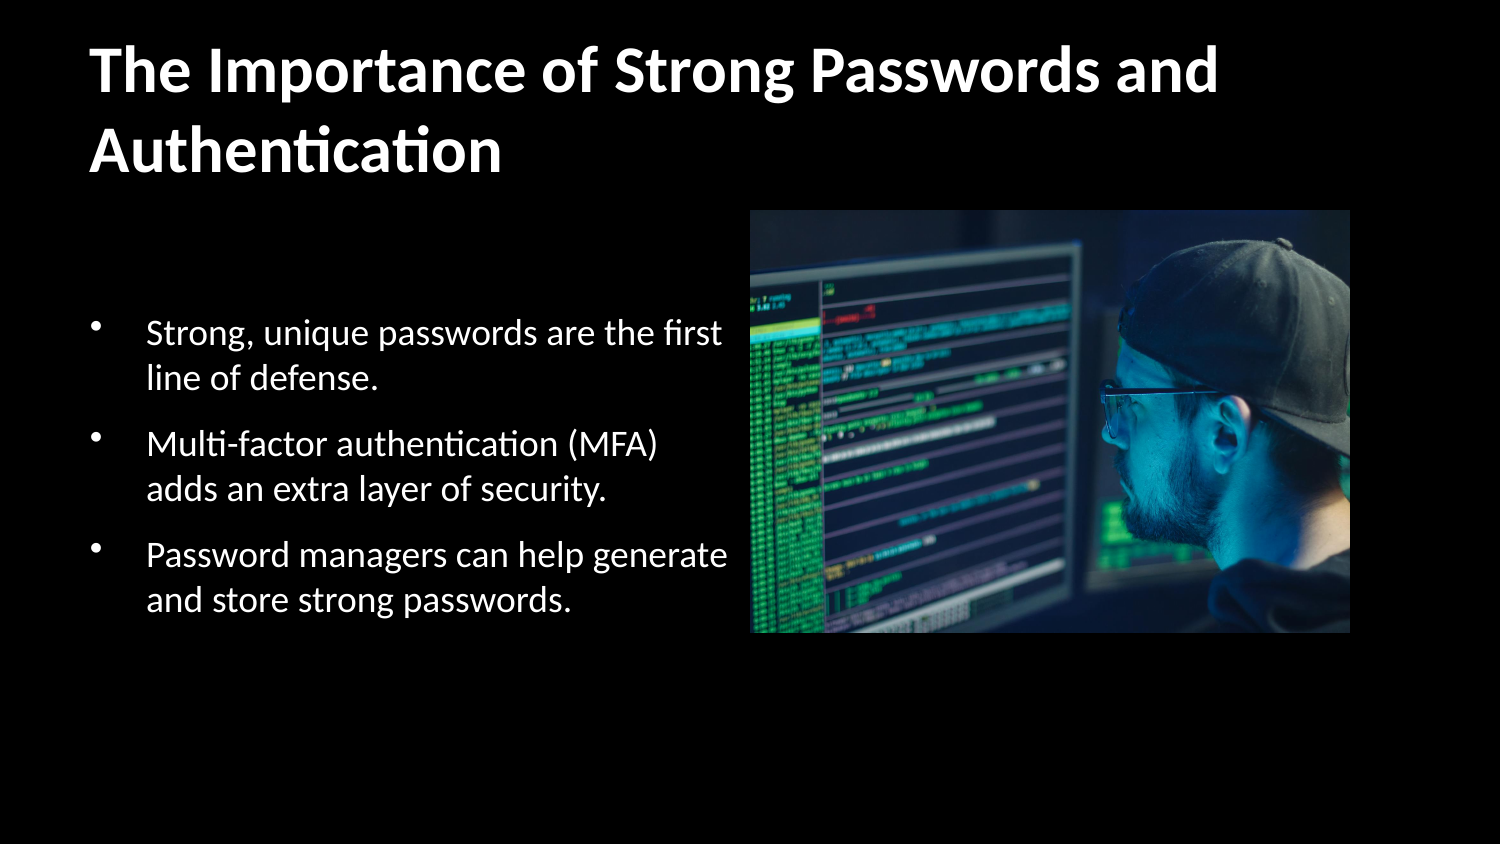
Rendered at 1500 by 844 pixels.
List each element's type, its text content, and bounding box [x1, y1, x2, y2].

picture [749, 210, 1350, 633]
text_box Strong, unique passwords are the first line of defense. Multi-factor authentication (MFA) adds an extra layer of security. Password managers can help generate and store strong passwords. [74, 210, 750, 718]
text_box The Importance of Strong Passwords and Authentication [74, 42, 1425, 169]
